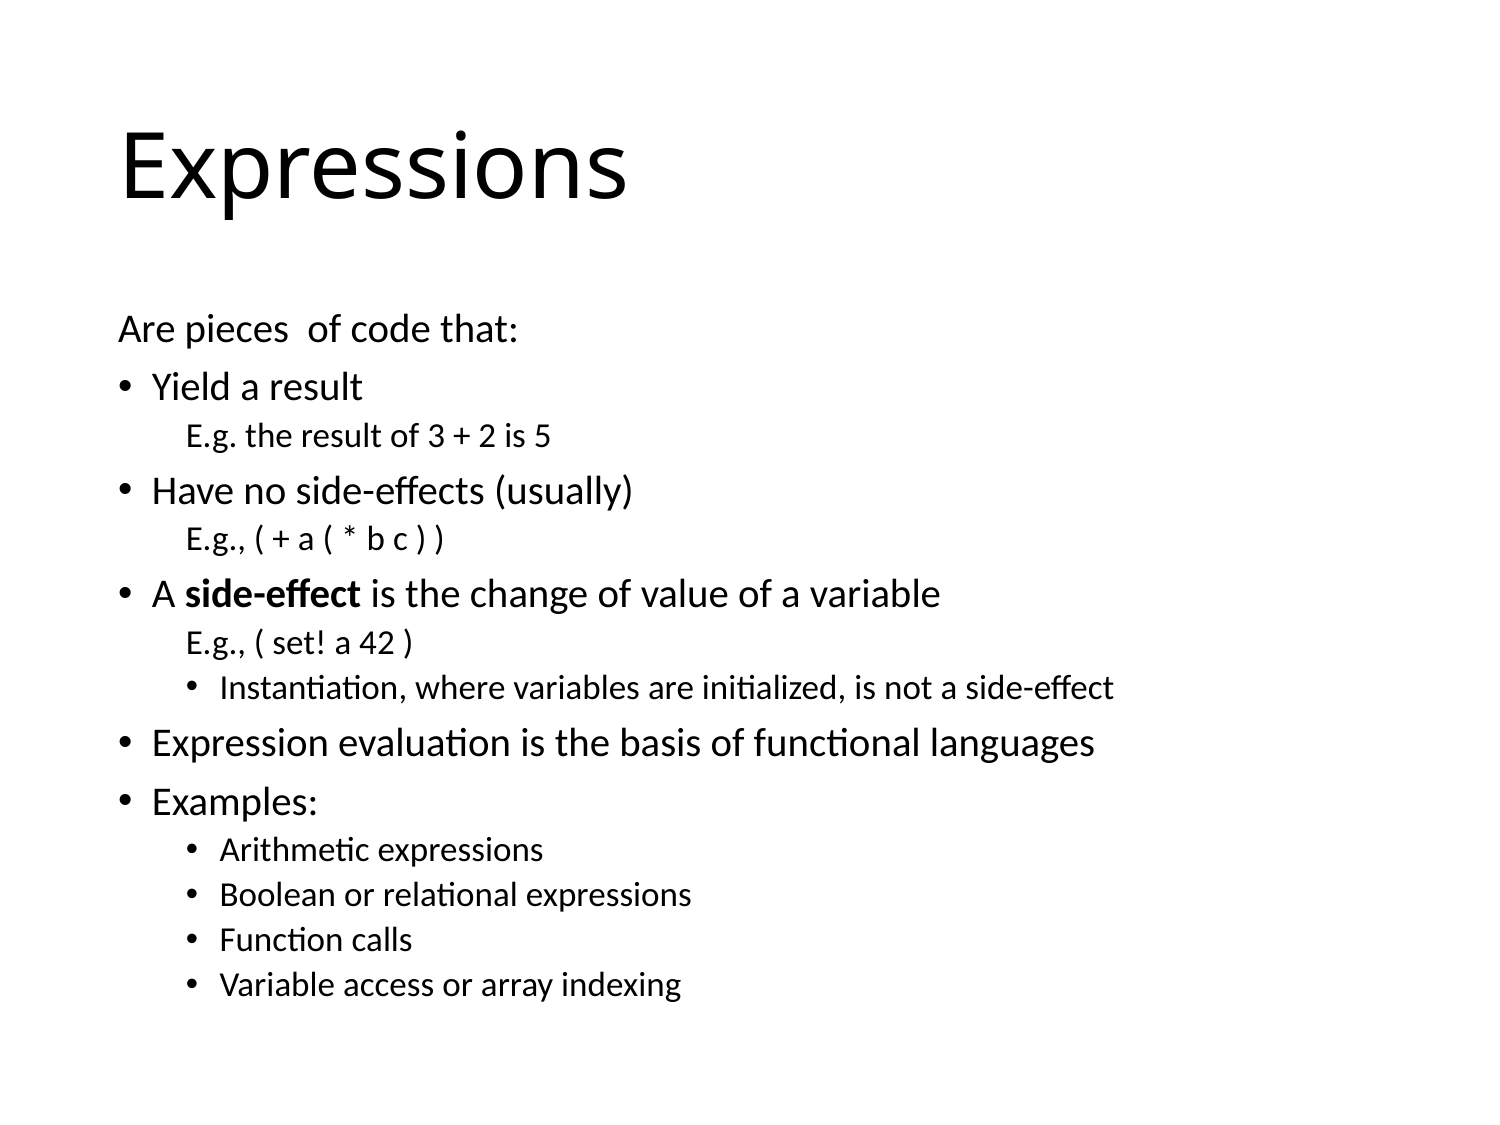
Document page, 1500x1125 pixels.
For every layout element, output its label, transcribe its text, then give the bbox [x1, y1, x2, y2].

title Expressions [103, 59, 1397, 278]
list Are pieces of code that: Yield a result E.g. the result of 3 + 2 is 5 Have no side-effects (usually) E.g., ( + a ( * b c ) ) A side-effect is the change of value of a variable E.g., ( set! a 42 ) Instantiation, where variables are initialized, is not a side-effect Expression evaluation is the basis of functional languages Examples: Arithmetic expressions Boolean or relational expressions Function calls Variable access or array indexing [103, 299, 1397, 1014]
